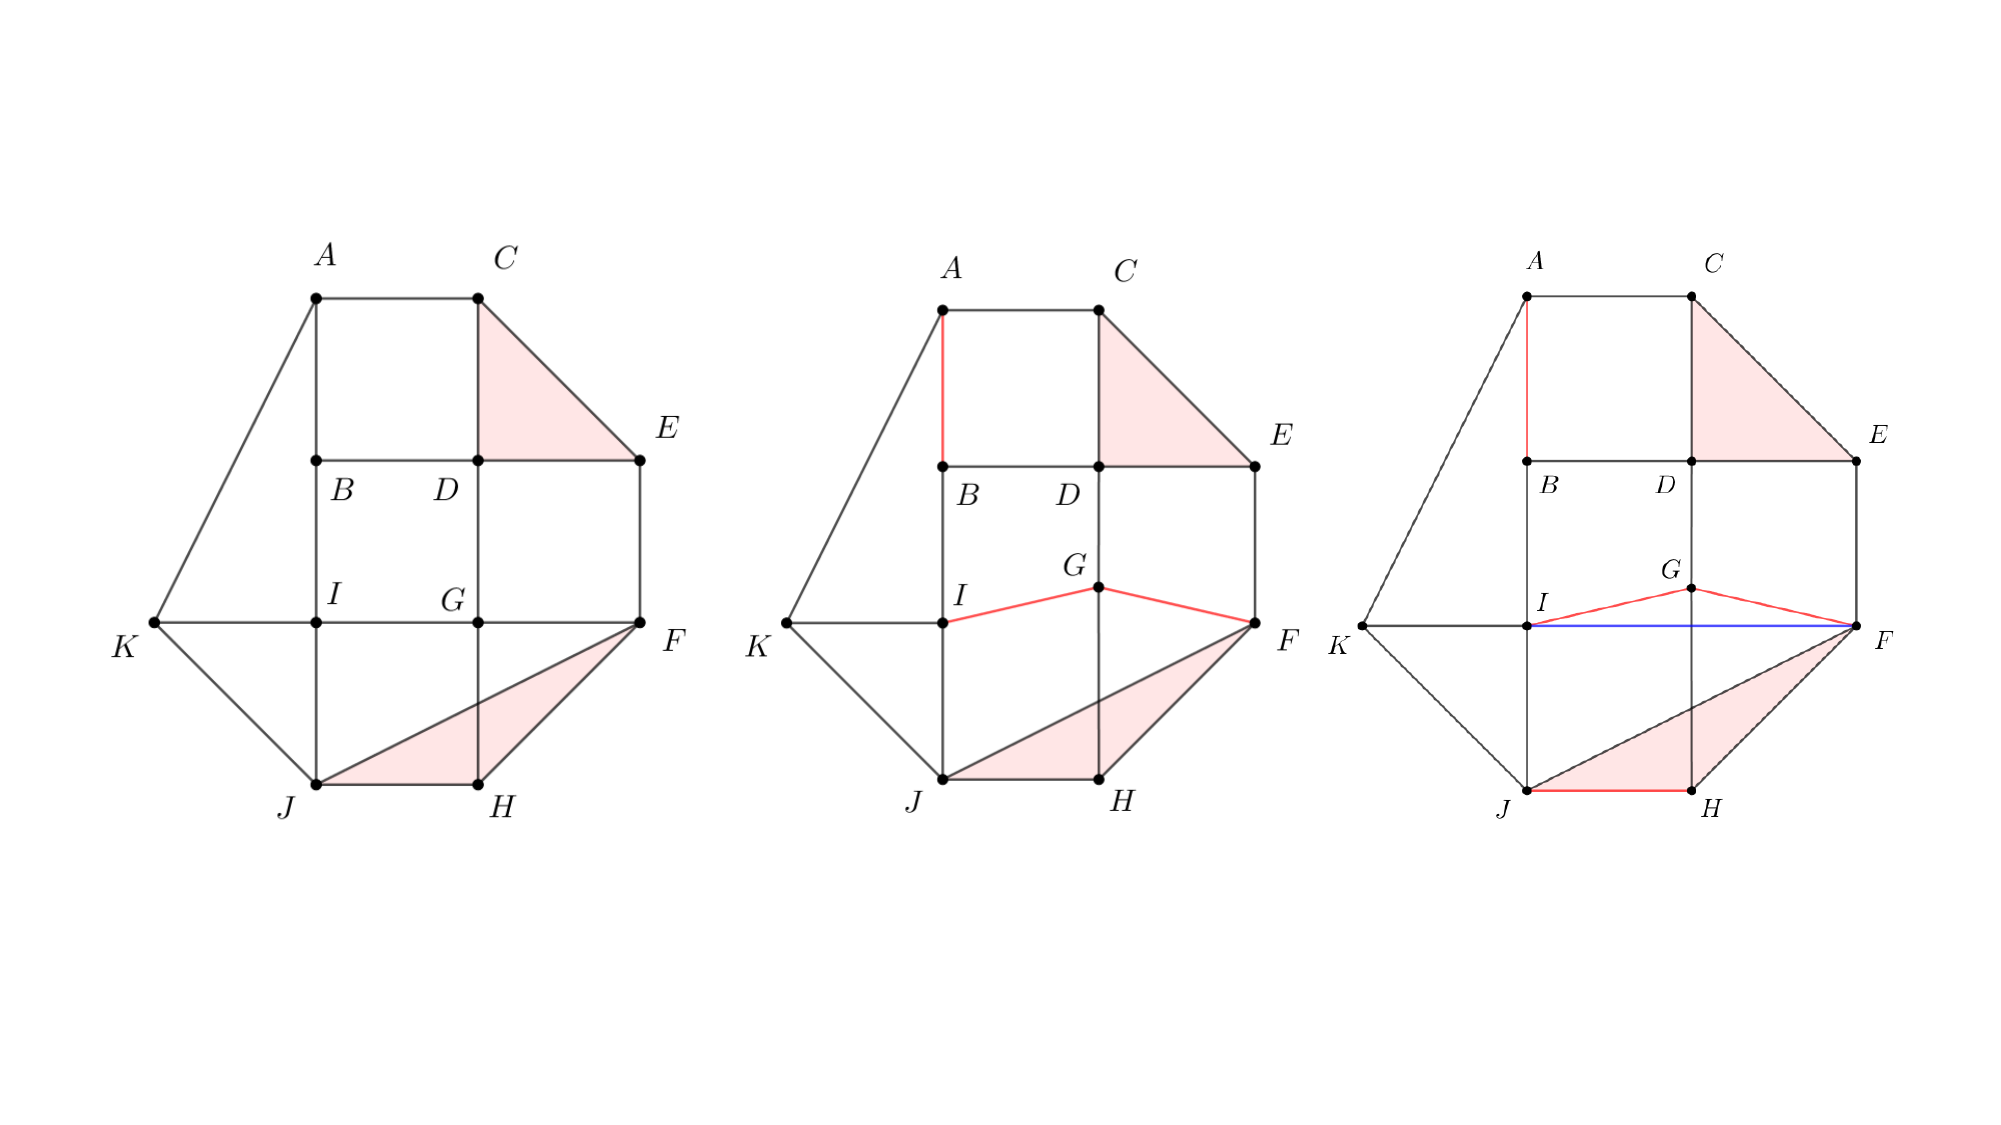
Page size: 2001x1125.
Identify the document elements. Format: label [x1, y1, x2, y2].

picture [77, 232, 1903, 838]
